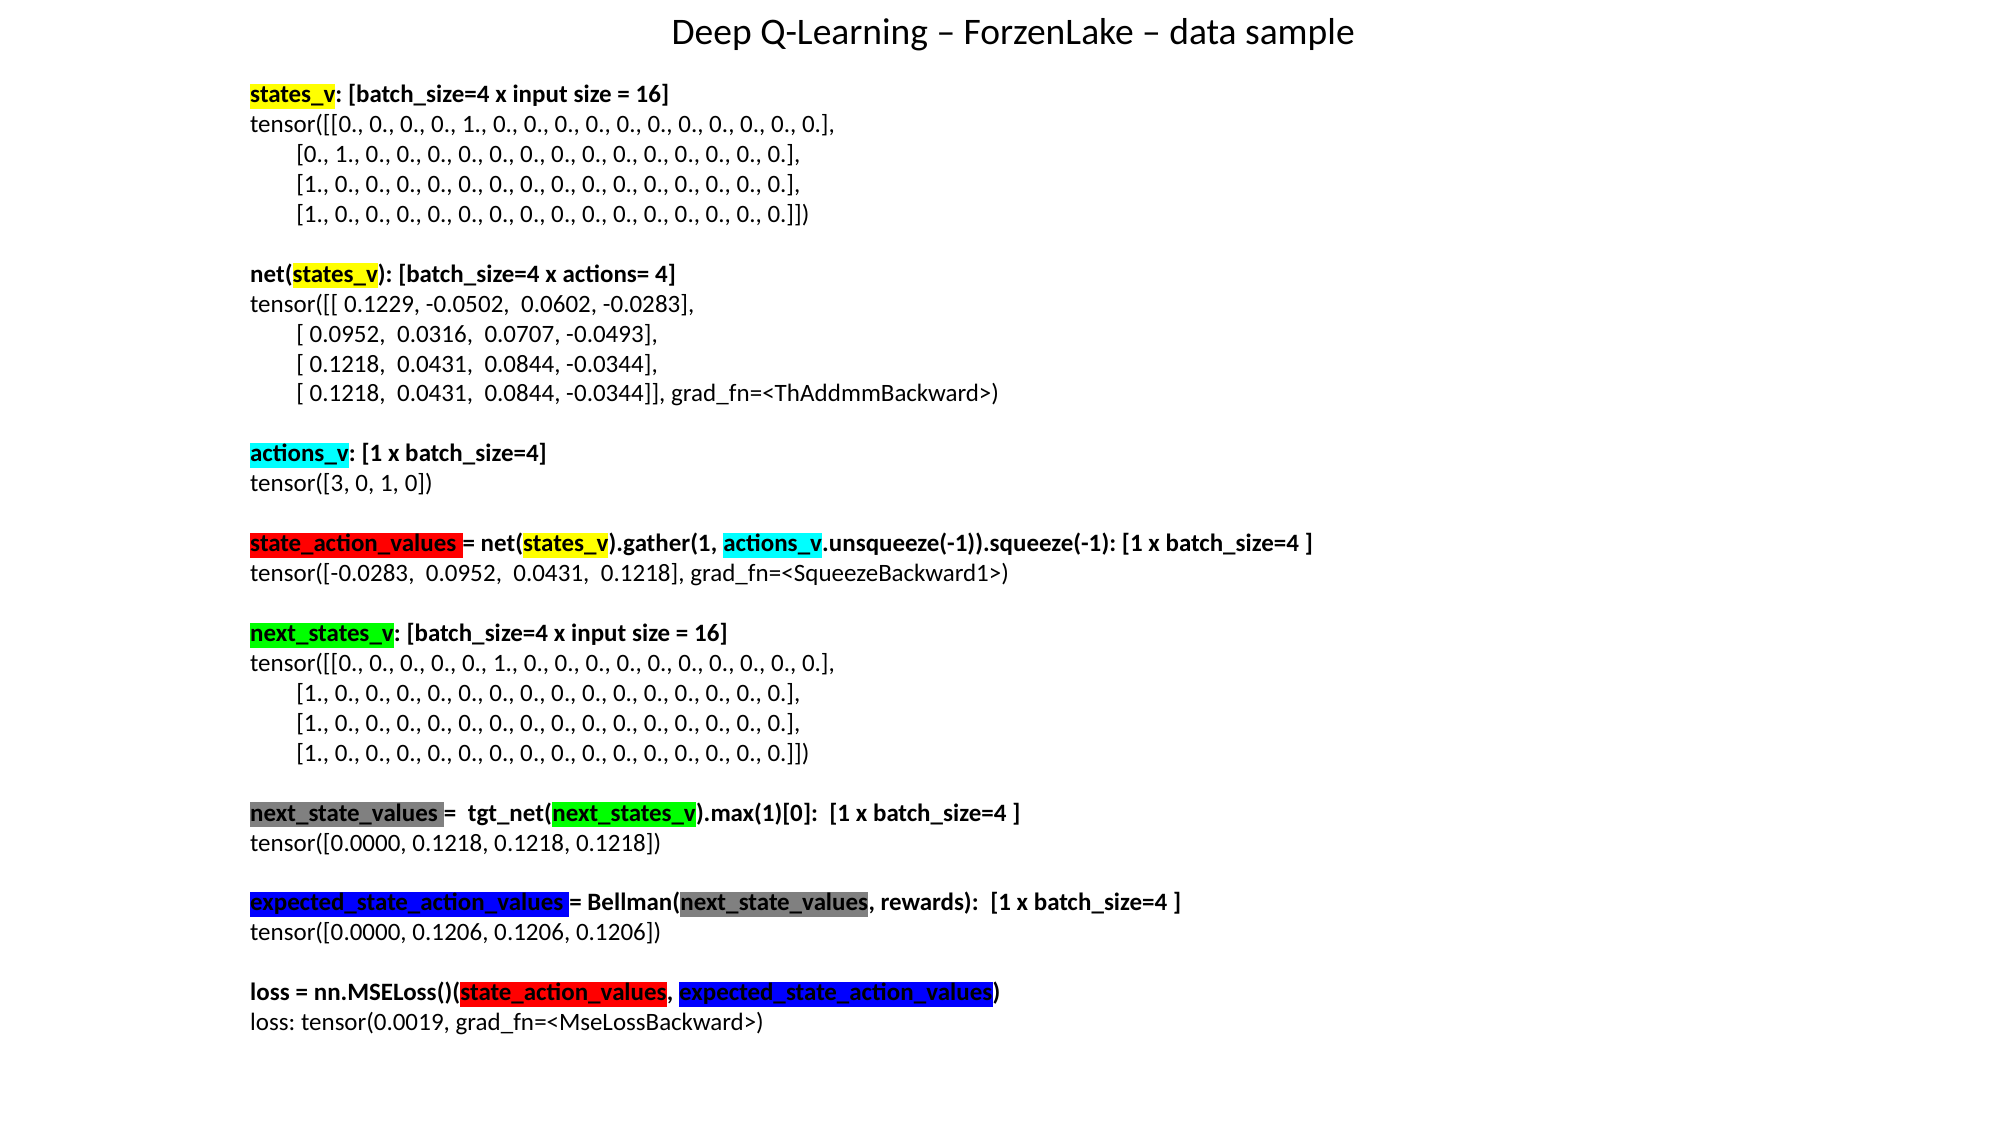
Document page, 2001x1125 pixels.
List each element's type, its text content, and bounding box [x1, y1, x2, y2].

text_box states_v: [batch_size=4 x input size = 16] tensor([[0., 0., 0., 0., 1., 0., 0., 0., 0., 0., 0., 0., 0., 0., 0., 0.], [0., 1., 0., 0., 0., 0., 0., 0., 0., 0., 0., 0., 0., 0., 0., 0.], [1., 0., 0., 0., 0., 0., 0., 0., 0., 0., 0., 0., 0., 0., 0., 0.], [1., 0., 0., 0., 0., 0., 0., 0., 0., 0., 0., 0., 0., 0., 0., 0.]]) net(states_v): [batch_size=4 x actions= 4] tensor([[ 0.1229, -0.0502, 0.0602, -0.0283], [ 0.0952, 0.0316, 0.0707, -0.0493], [ 0.1218, 0.0431, 0.0844, -0.0344], [ 0.1218, 0.0431, 0.0844, -0.0344]], grad_fn=<ThAddmmBackward>) actions_v: [1 x batch_size=4] tensor([3, 0, 1, 0]) state_action_values = net(states_v).gather(1, actions_v.unsqueeze(-1)).squeeze(-1): [1 x batch_size=4 ] tensor([-0.0283, 0.0952, 0.0431, 0.1218], grad_fn=<SqueezeBackward1>) next_states_v: [batch_size=4 x input size = 16] tensor([[0., 0., 0., 0., 0., 1., 0., 0., 0., 0., 0., 0., 0., 0., 0., 0.], [1., 0., 0., 0., 0., 0., 0., 0., 0., 0., 0., 0., 0., 0., 0., 0.], [1., 0., 0., 0., 0., 0., 0., 0., 0., 0., 0., 0., 0., 0., 0., 0.], [1., 0., 0., 0., 0., 0., 0., 0., 0., 0., 0., 0., 0., 0., 0., 0.]]) next_state_values = tgt_net(next_states_v).max(1)[0]: [1 x batch_size=4 ] tensor([0.0000, 0.1218, 0.1218, 0.1218]) expected_state_action_values = Bellman(next_state_values, rewards): [1 x batch_size=4 ] tensor([0.0000, 0.1206, 0.1206, 0.1206]) loss = nn.MSELoss()(state_action_values, expected_state_action_values) loss: tensor(0.0019, grad_fn=<MseLossBackward>) [235, 70, 1332, 1043]
text_box Deep Q-Learning – ForzenLake – data sample [656, 0, 1371, 60]
